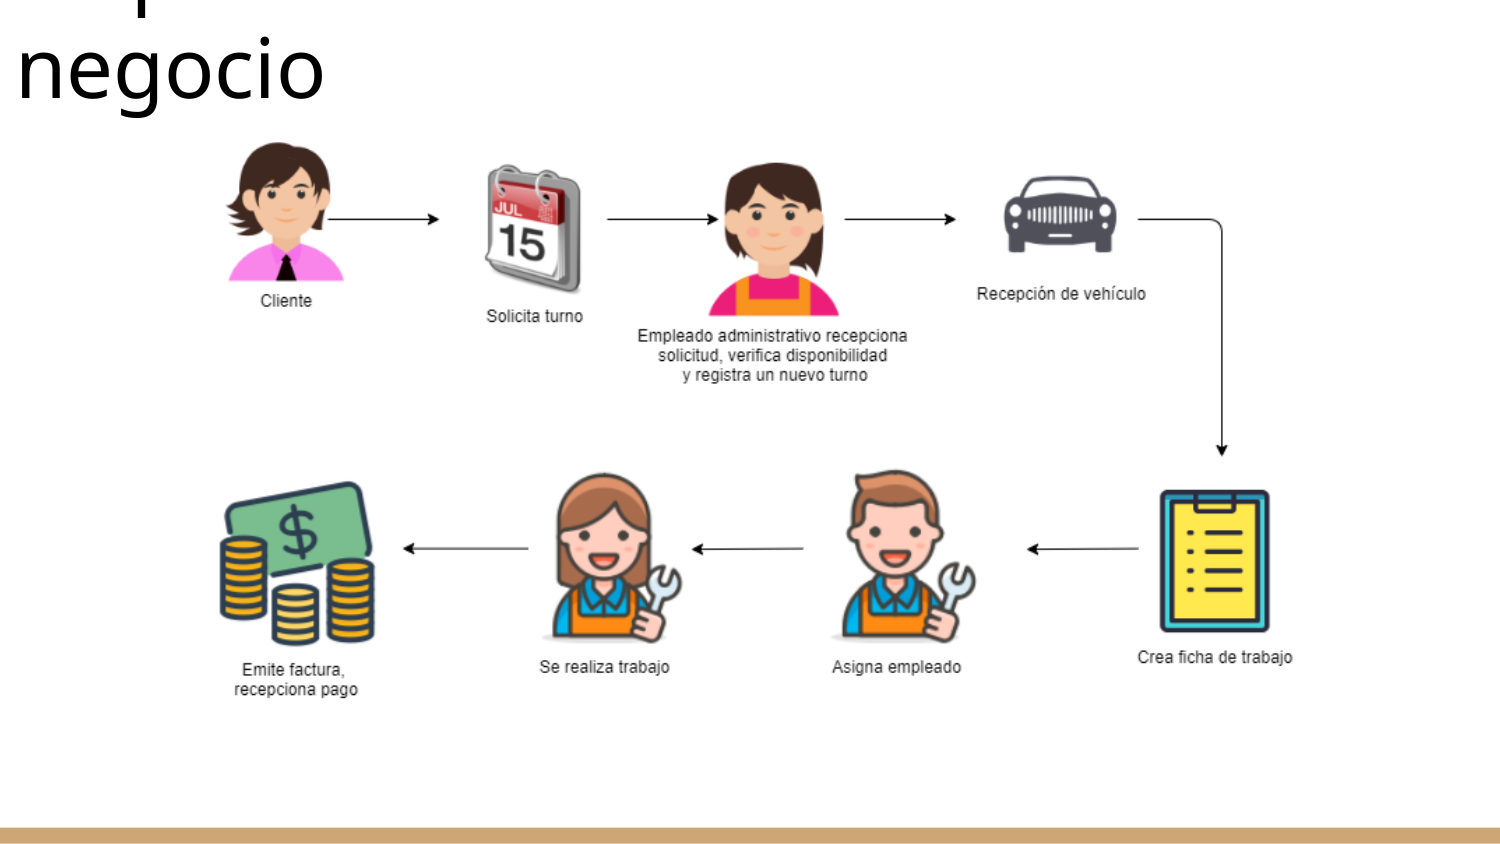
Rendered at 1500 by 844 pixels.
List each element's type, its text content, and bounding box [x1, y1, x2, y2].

picture [205, 142, 1294, 702]
title Esquema de negocio [0, 0, 698, 130]
